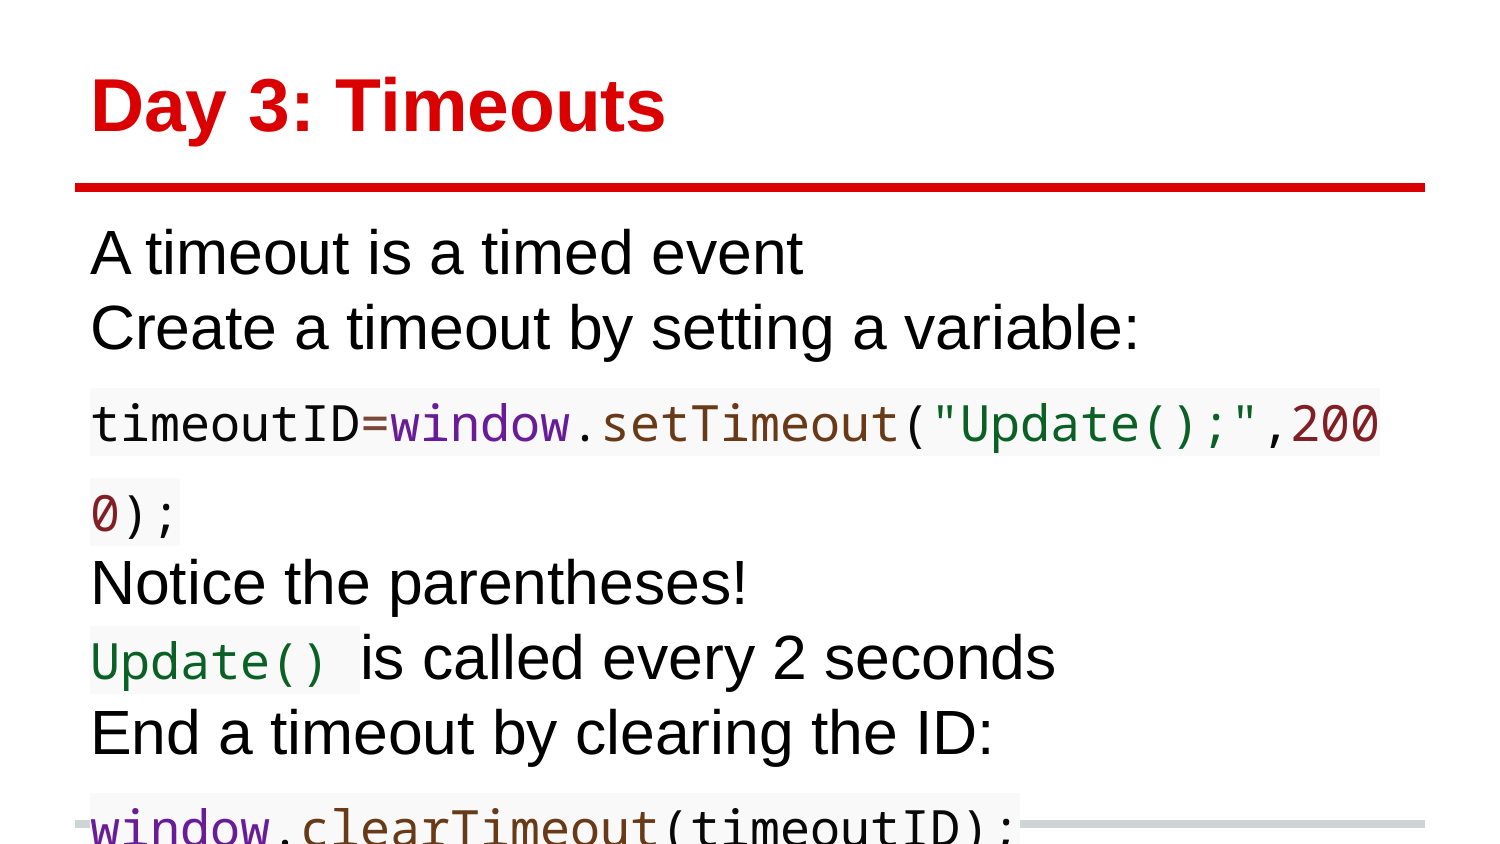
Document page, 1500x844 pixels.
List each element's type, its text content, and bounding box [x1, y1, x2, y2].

title Day 3: Timeouts [75, 21, 1425, 162]
list A timeout is a timed event Create a timeout by setting a variable: timeoutID=window.setTimeout("Update();",2000); Notice the parentheses! Update() is called every 2 seconds End a timeout by clearing the ID: window.clearTimeout(timeoutID); [75, 196, 1425, 808]
